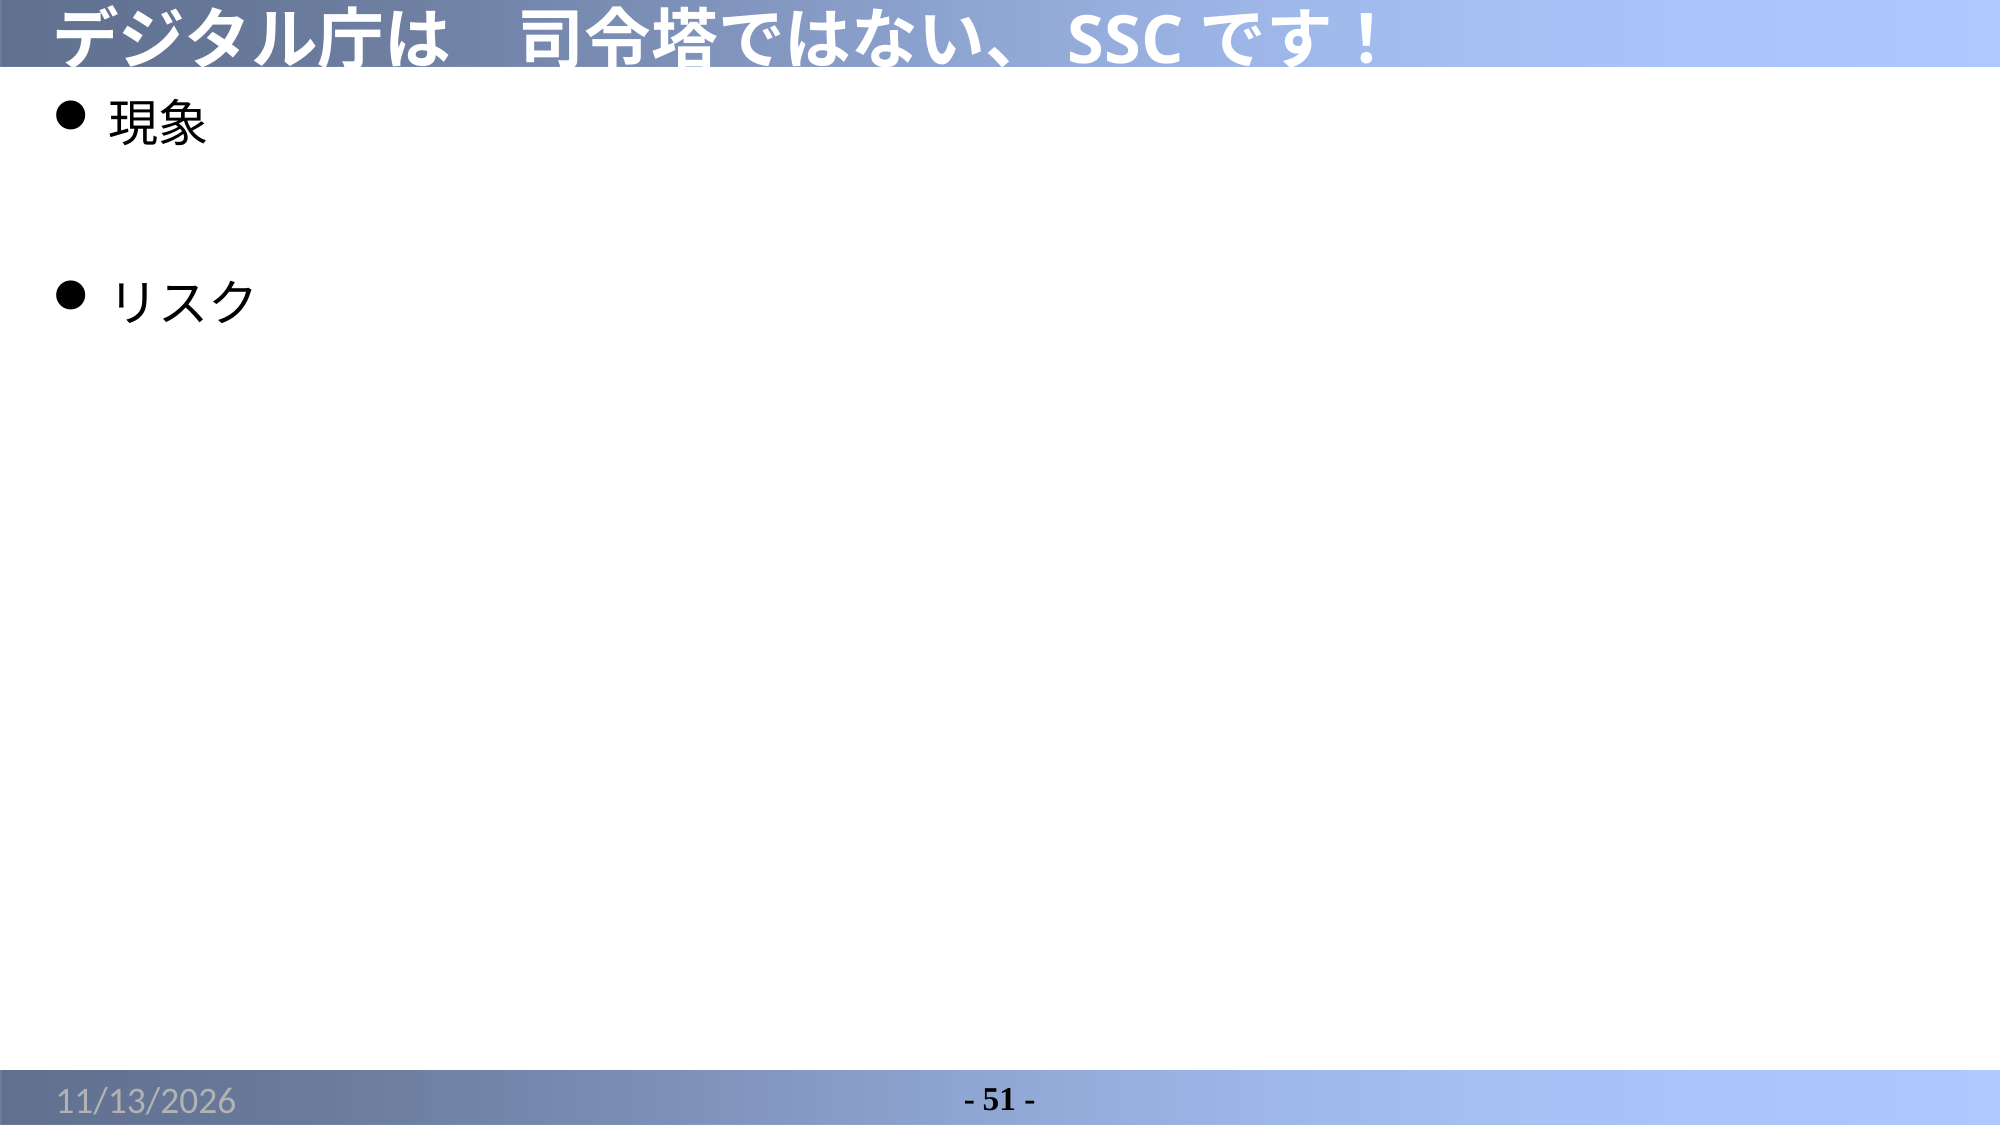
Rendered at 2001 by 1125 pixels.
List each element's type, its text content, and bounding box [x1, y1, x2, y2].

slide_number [55, 1076, 516, 1122]
slide_number - 51 - [934, 1078, 1063, 1117]
list 現象 リスク [52, 91, 1946, 516]
title デジタル庁は 司令塔ではない、SSCです！ [52, 0, 1946, 78]
